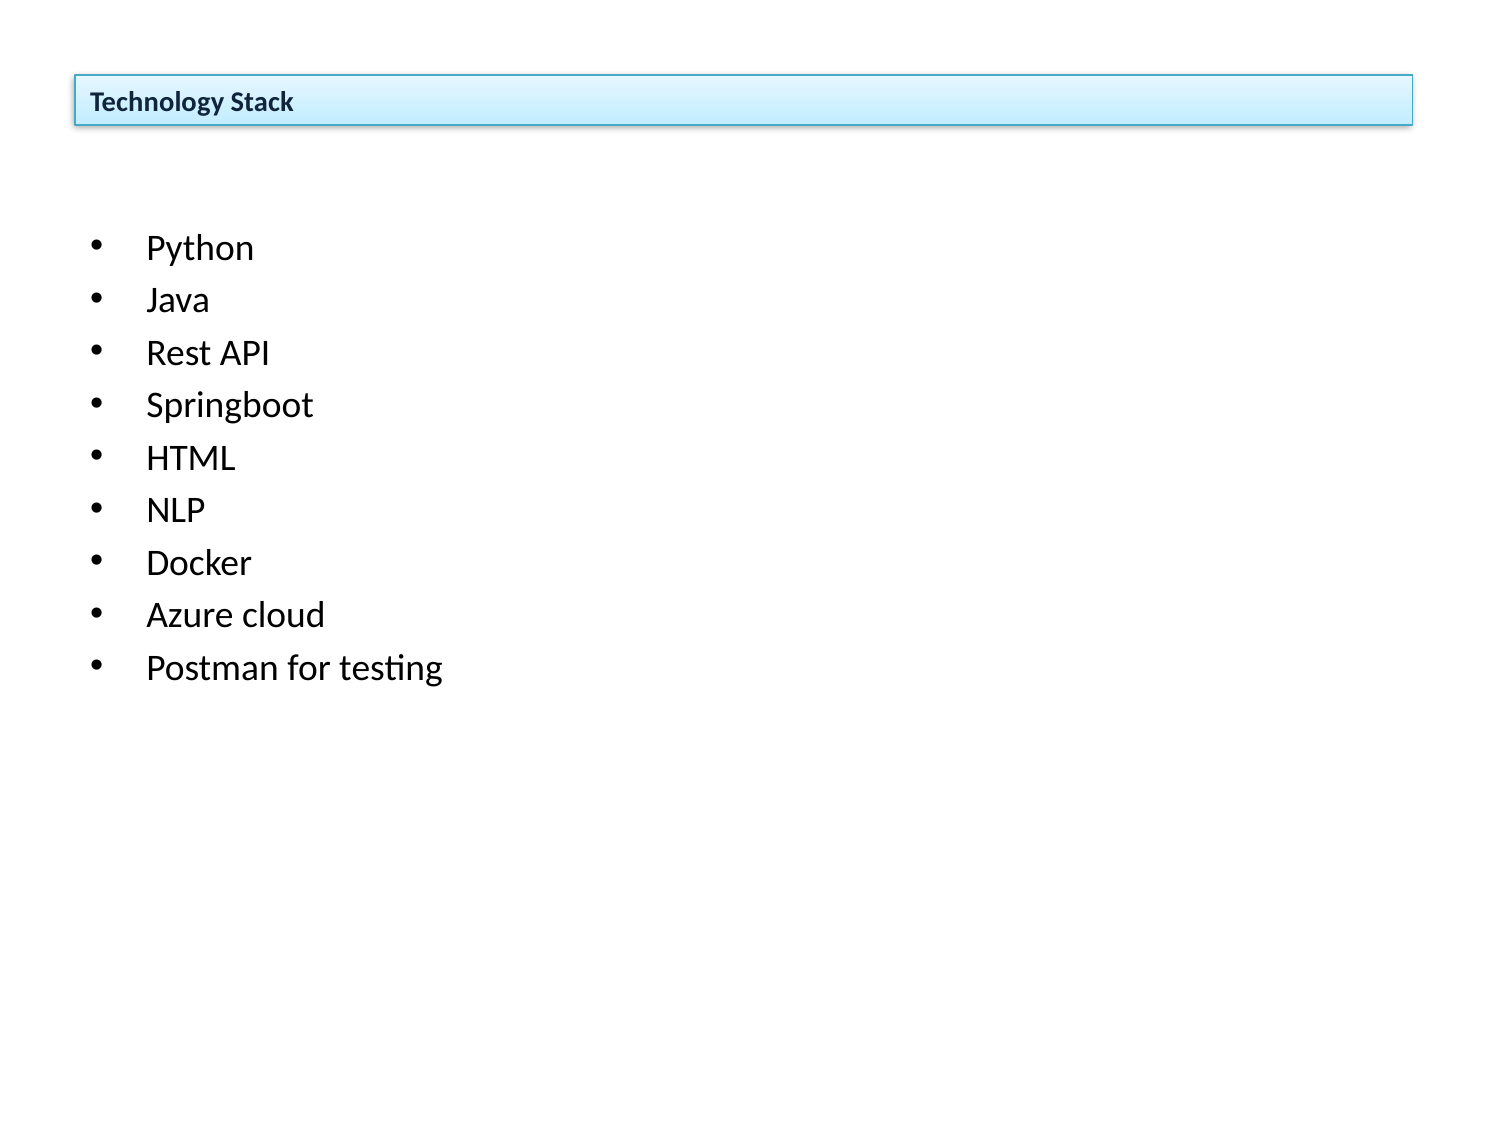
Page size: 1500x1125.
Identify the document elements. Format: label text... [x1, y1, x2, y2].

title Technology Stack [74, 74, 1413, 126]
list Python Java Rest API Springboot HTML NLP Docker Azure cloud Postman for testing [75, 162, 1425, 1005]
